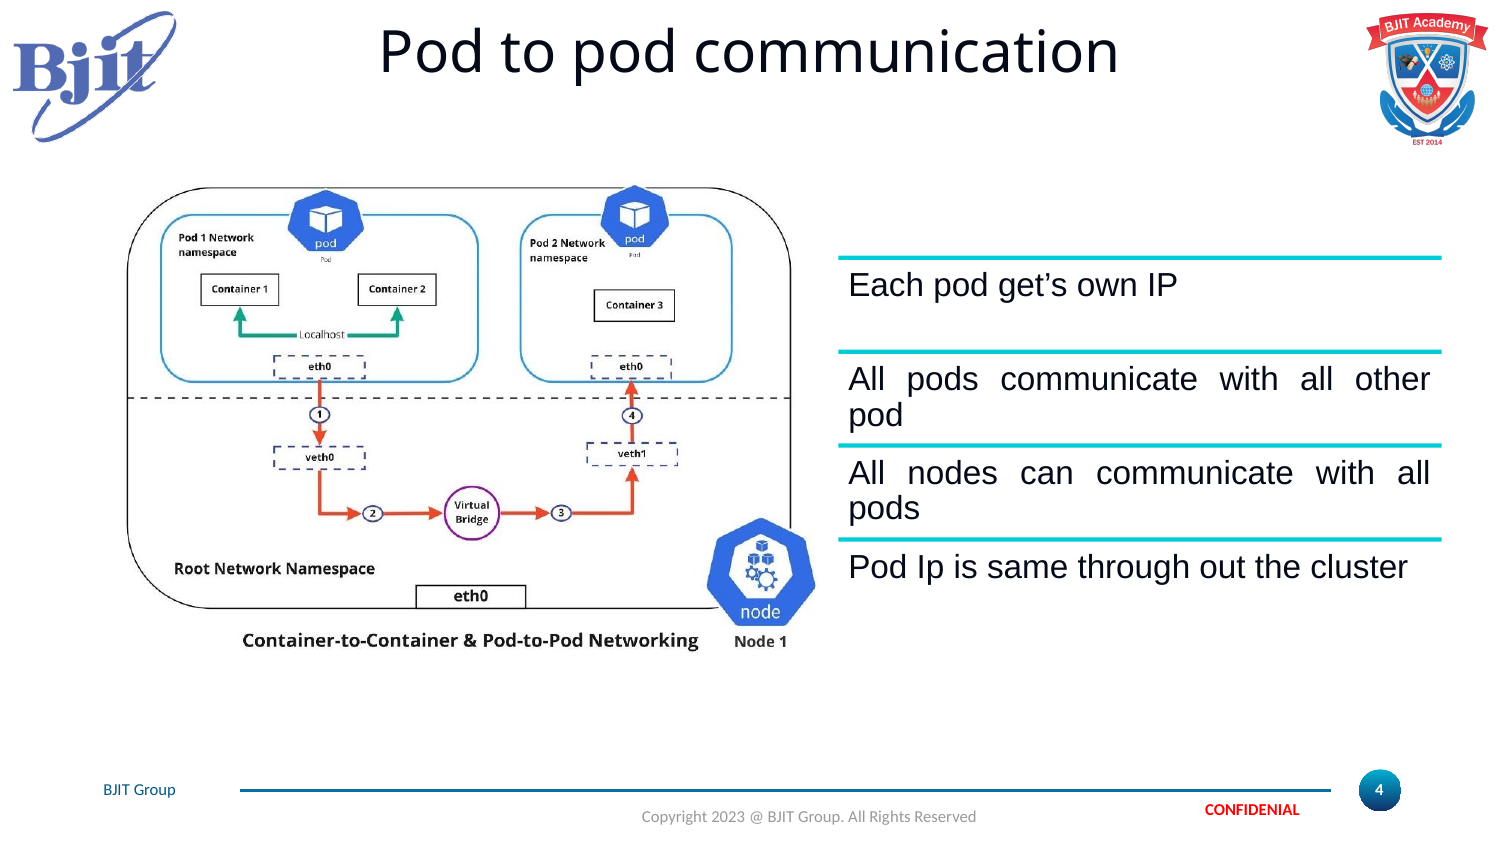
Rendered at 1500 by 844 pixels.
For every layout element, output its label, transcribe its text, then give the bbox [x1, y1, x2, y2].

title Pod to pod communication [367, 14, 1133, 86]
picture [116, 181, 819, 663]
picture [13, 10, 177, 143]
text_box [838, 257, 1442, 634]
picture [1363, 10, 1492, 148]
